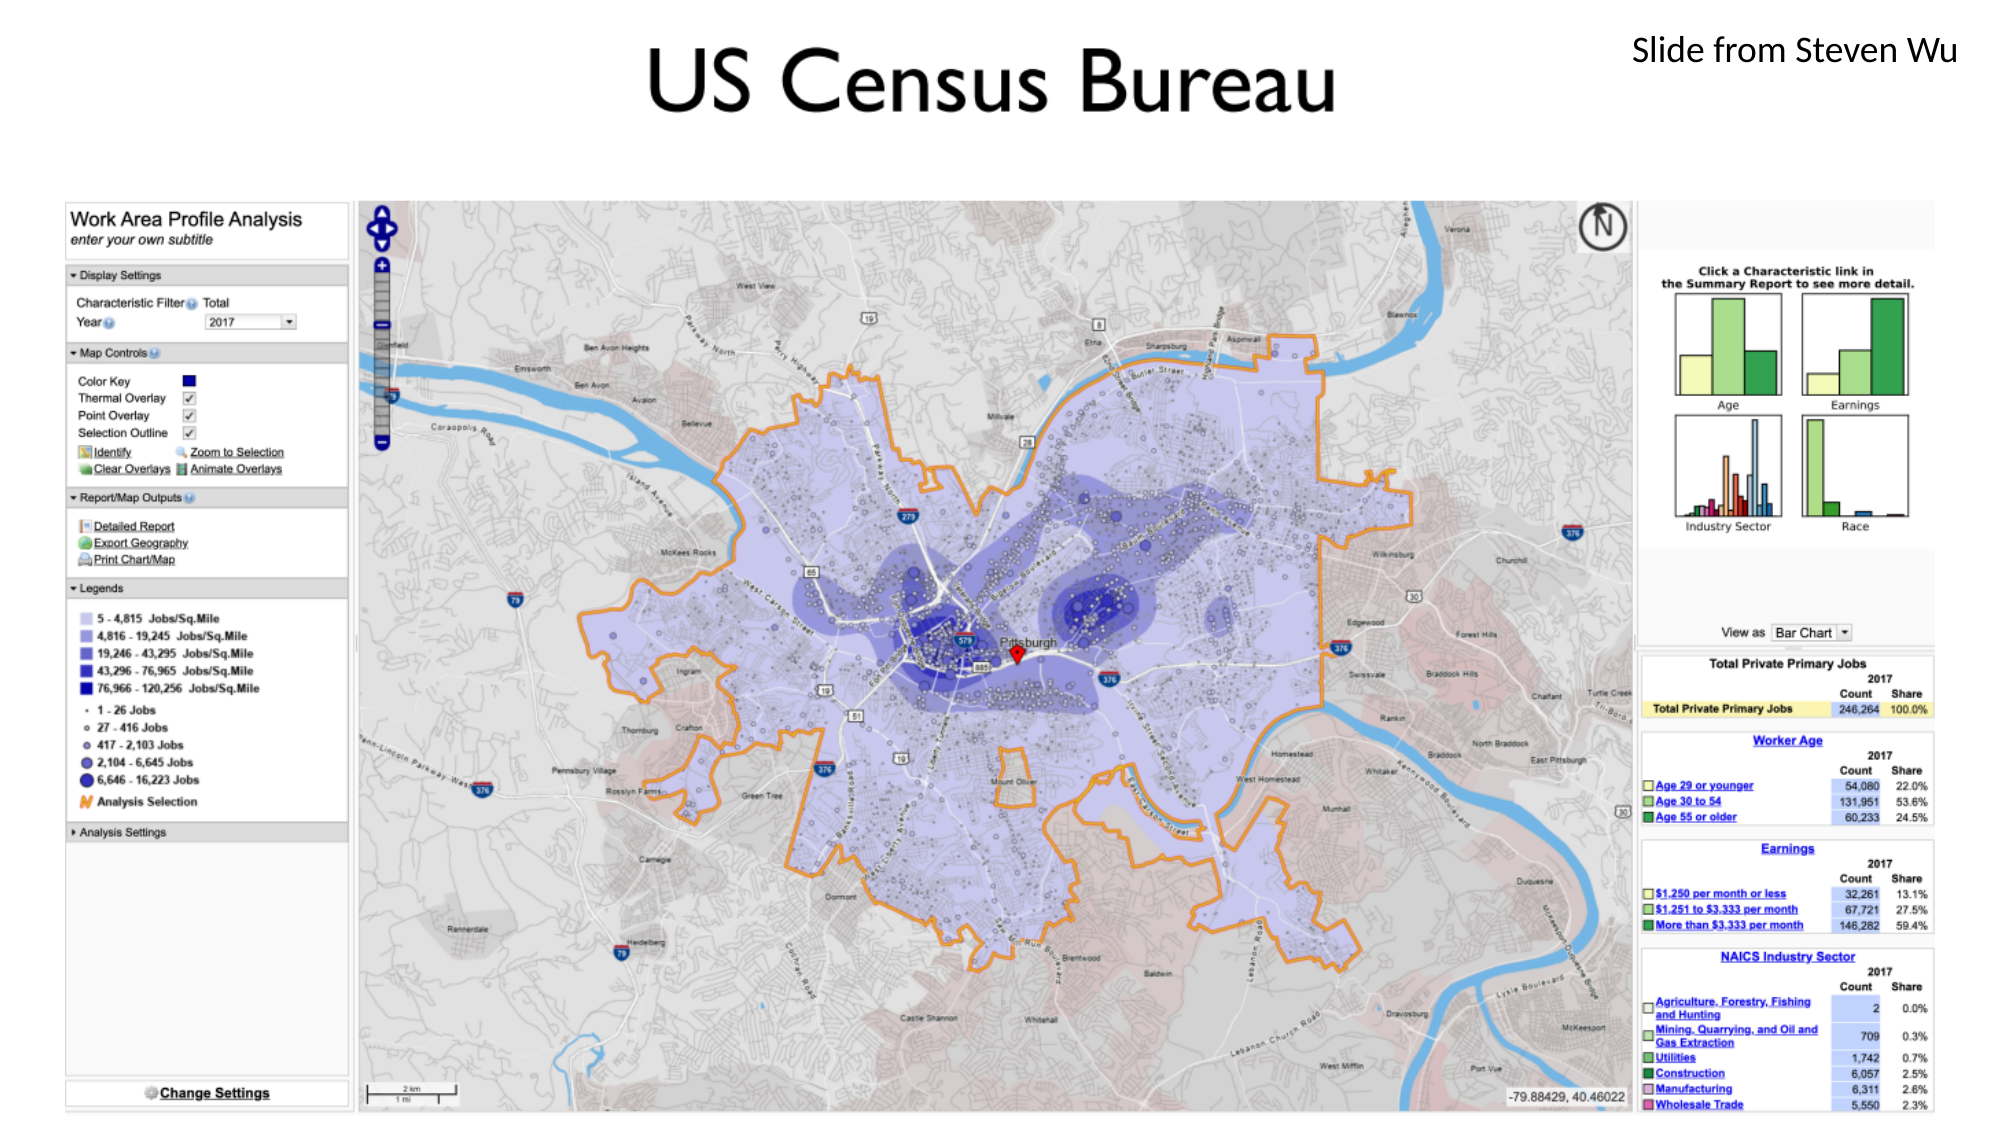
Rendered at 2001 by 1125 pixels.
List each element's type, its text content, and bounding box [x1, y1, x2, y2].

picture [65, 17, 1935, 1125]
text_box Slide from Steven Wu [1935, 17, 1985, 78]
